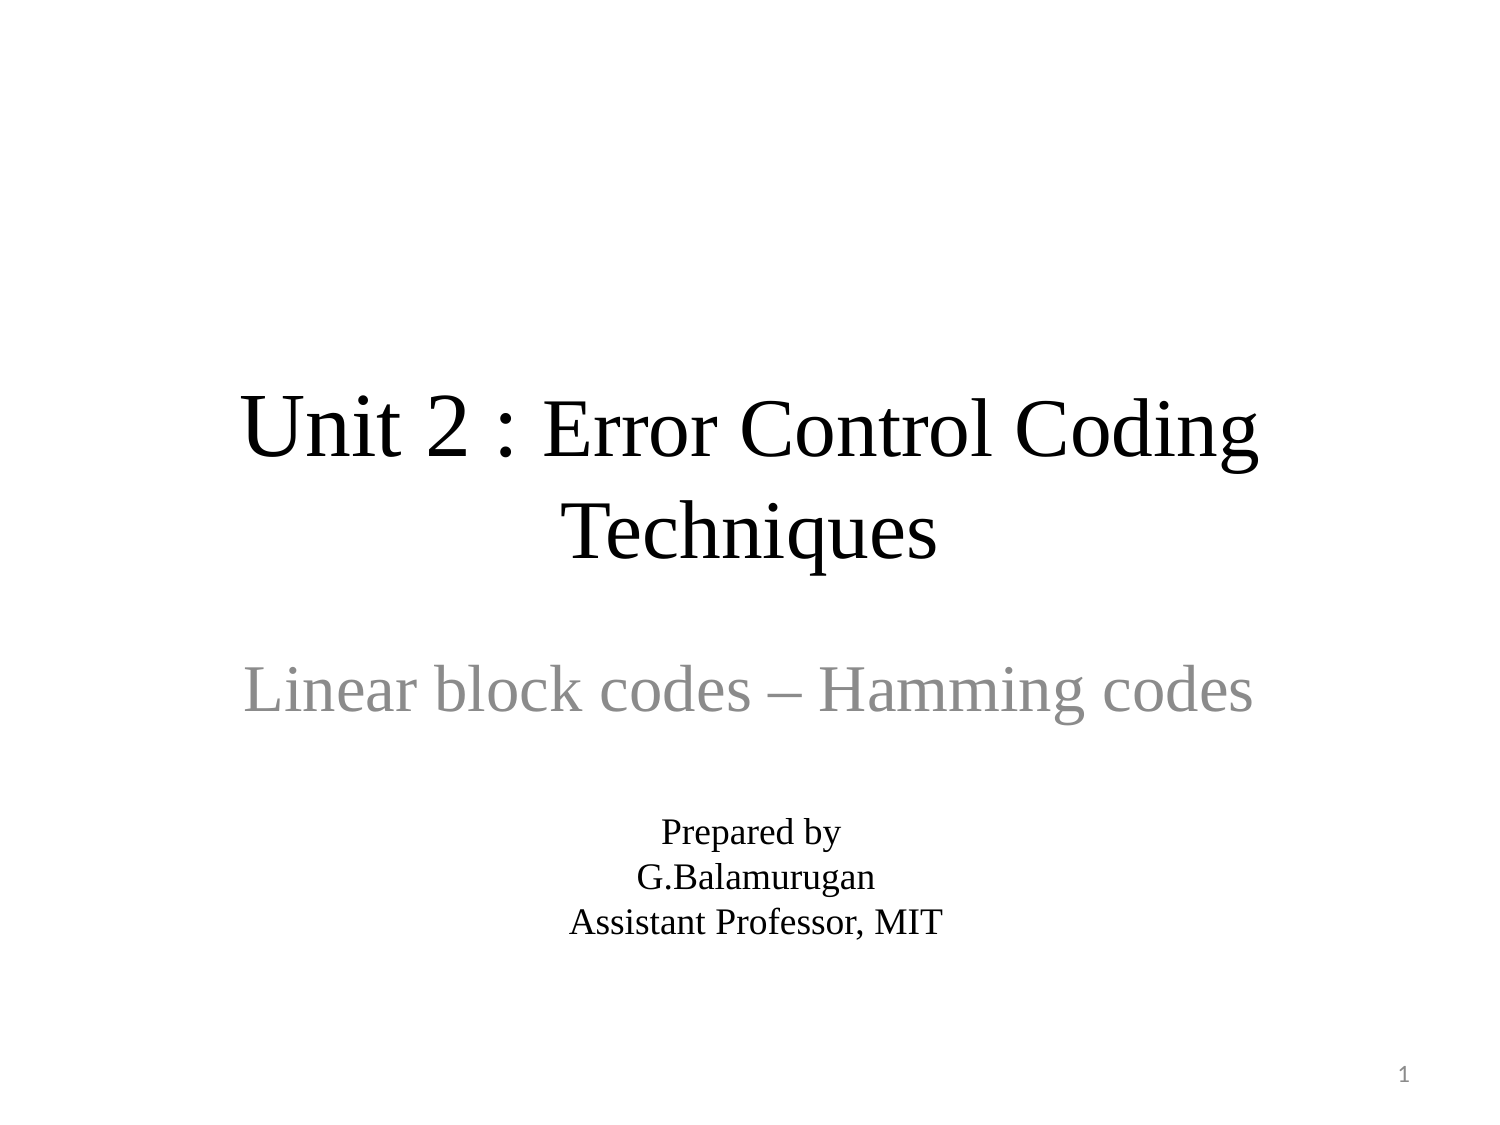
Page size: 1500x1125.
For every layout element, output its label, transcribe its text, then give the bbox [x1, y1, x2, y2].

title Unit 2 : Error Control Coding Techniques [112, 349, 1388, 591]
text_box Prepared by G.Balamurugan Assistant Professor, MIT [553, 799, 959, 950]
slide_number 1 [1074, 1042, 1425, 1103]
subtitle Linear block codes – Hamming codes [225, 637, 1275, 925]
